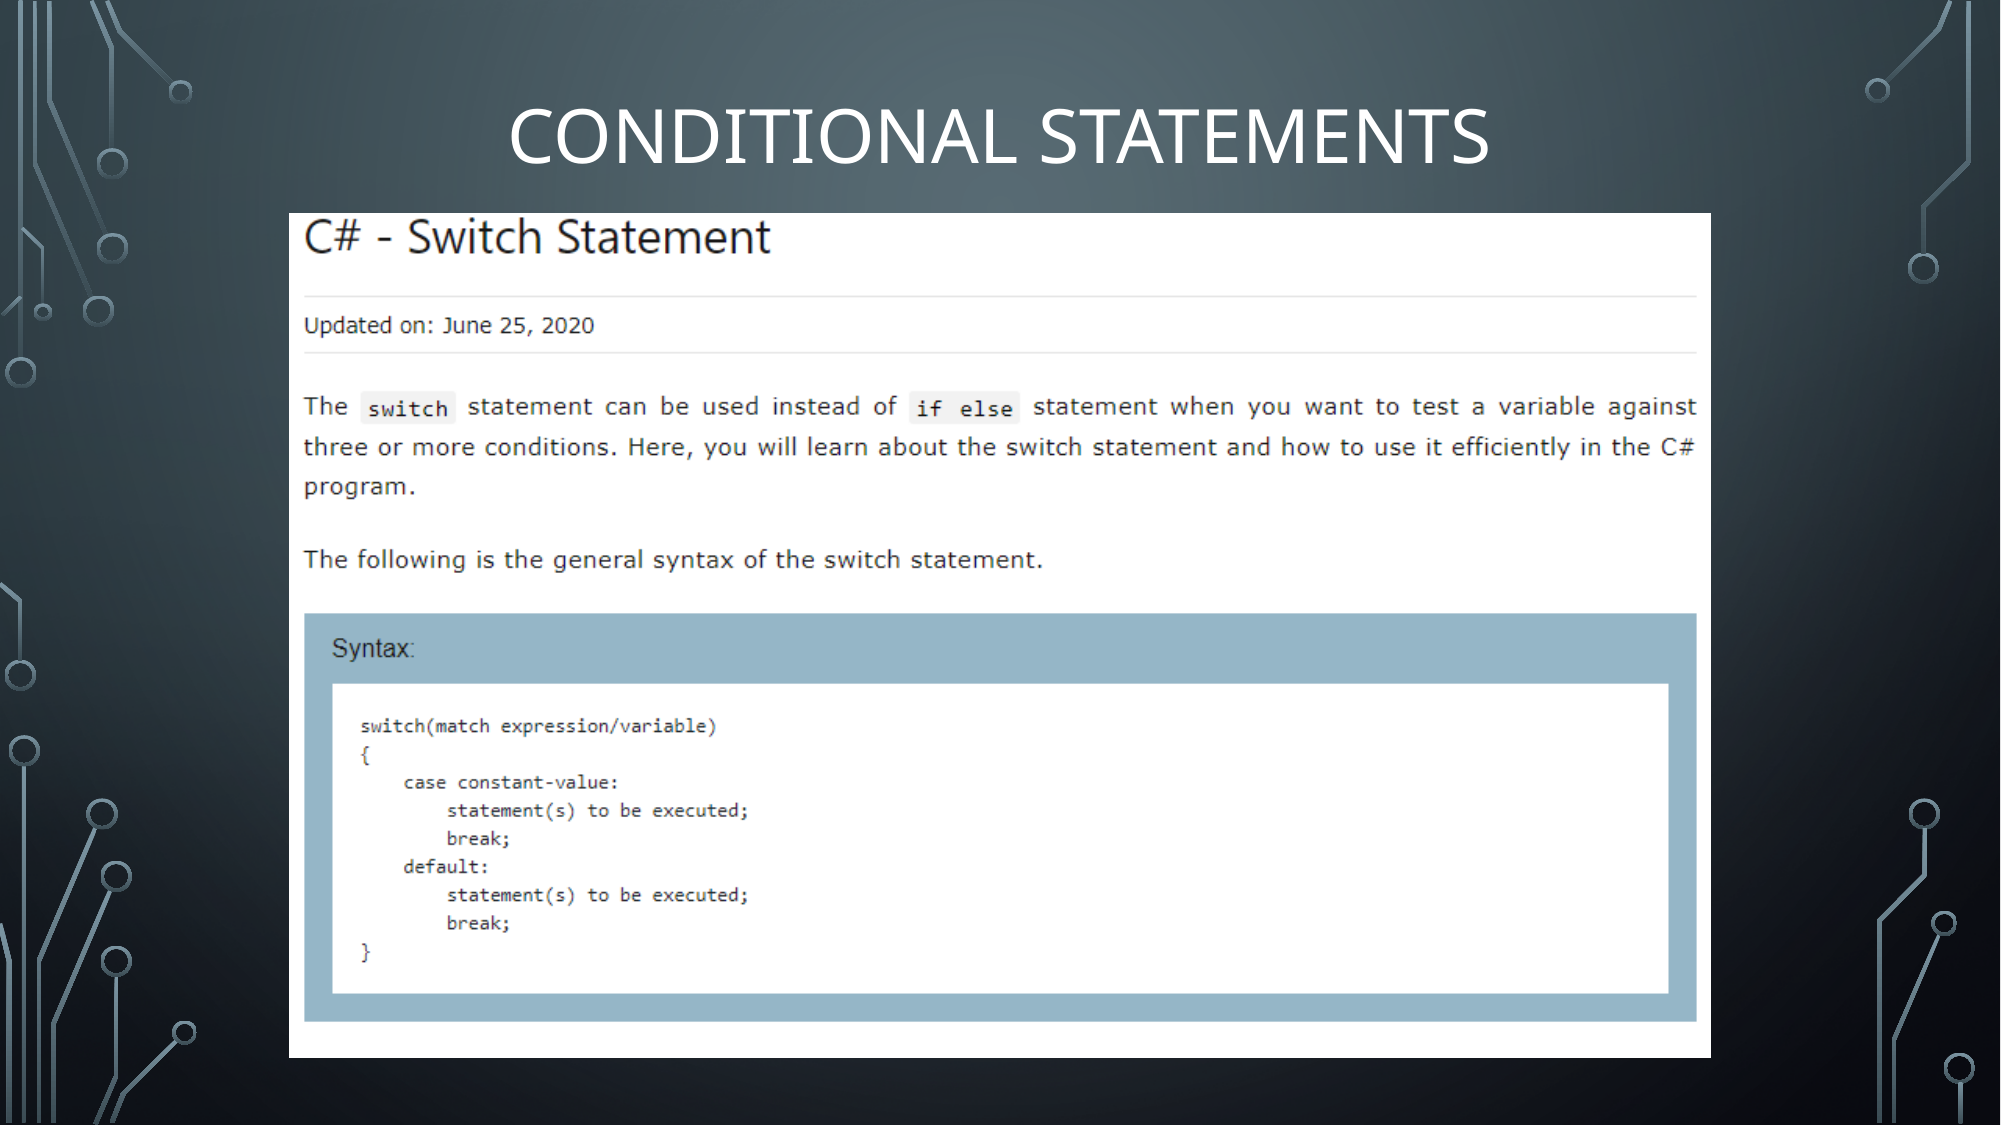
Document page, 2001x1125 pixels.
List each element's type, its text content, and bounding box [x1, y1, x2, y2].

picture [288, 213, 1712, 1058]
title Conditional statements [187, 17, 1813, 261]
